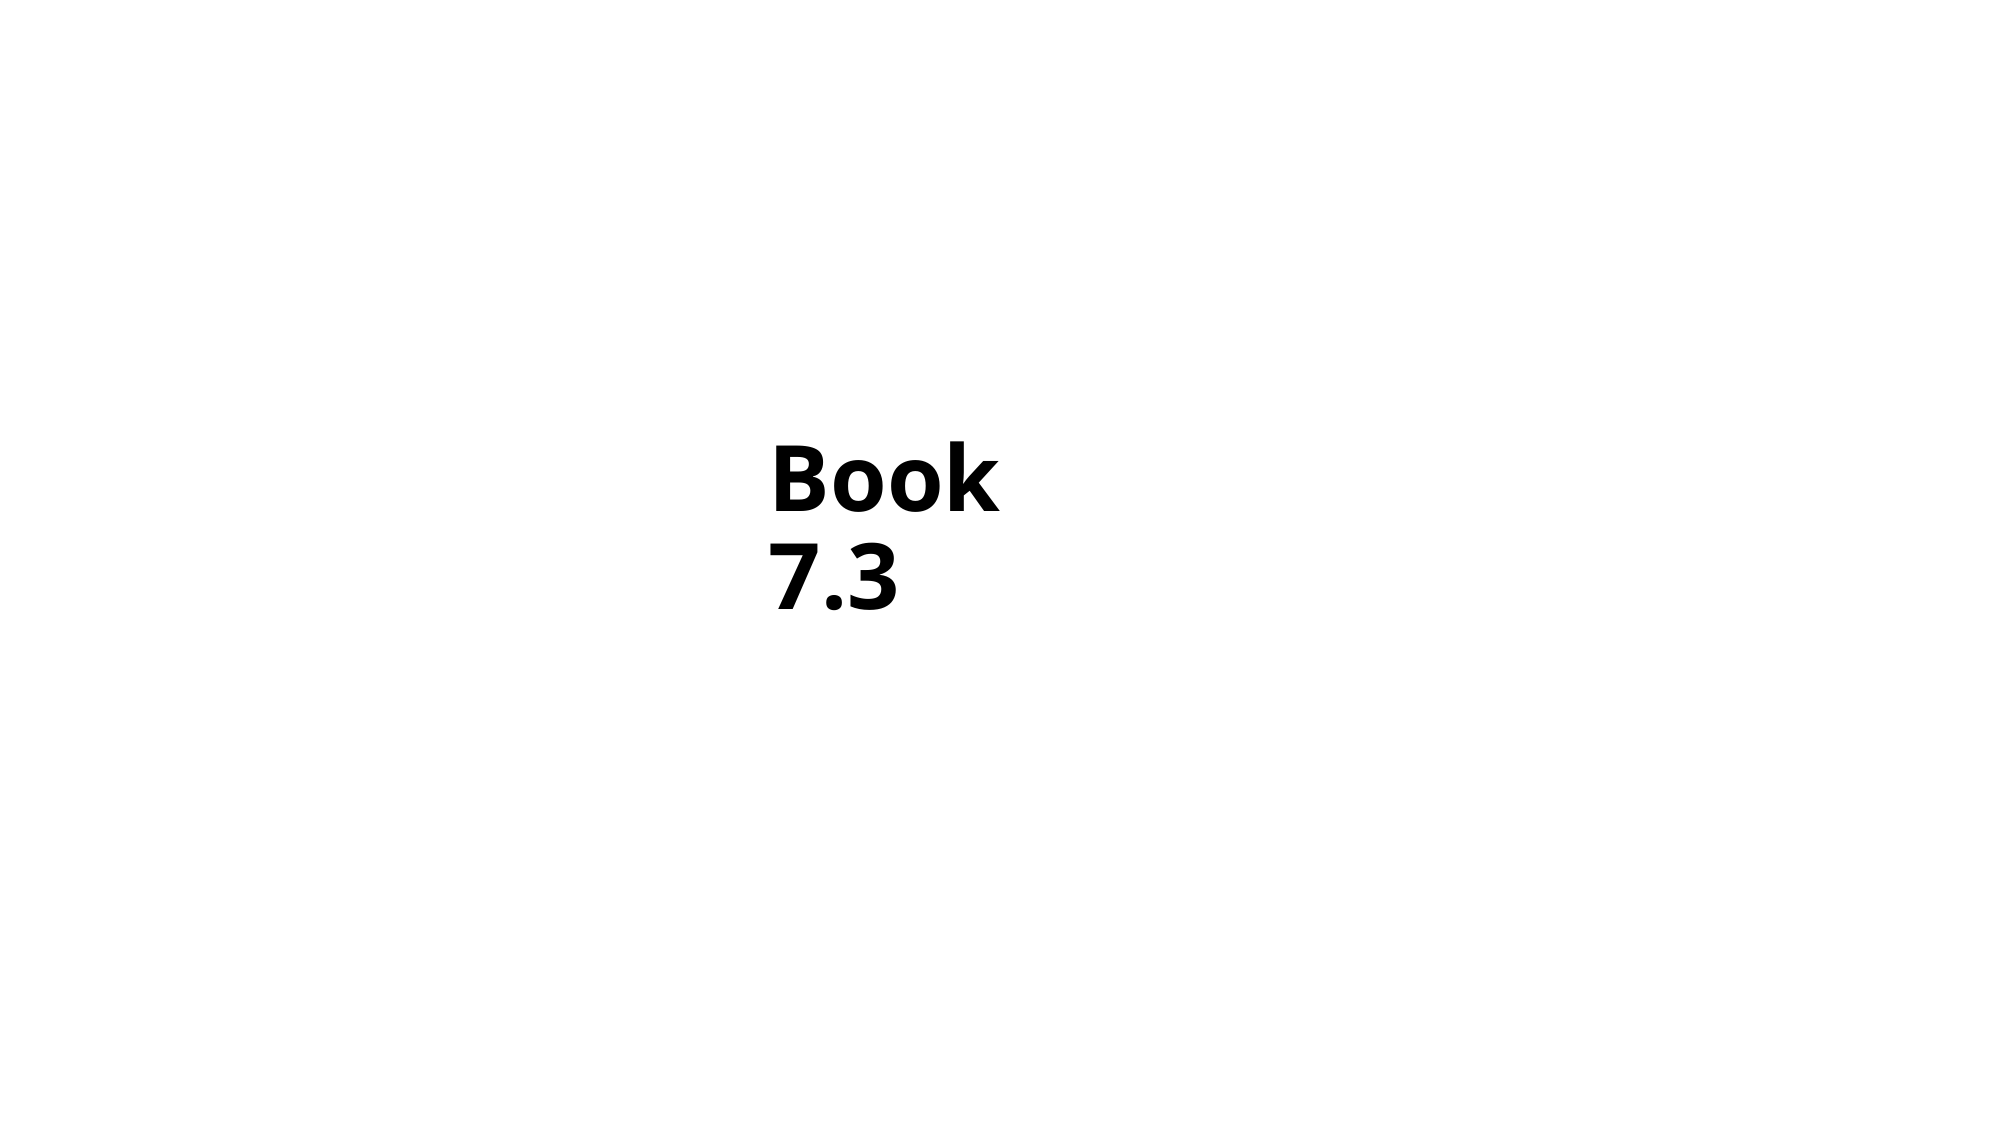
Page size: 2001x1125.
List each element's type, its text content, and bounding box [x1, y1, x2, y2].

title Book 7.3 [753, 422, 1145, 640]
